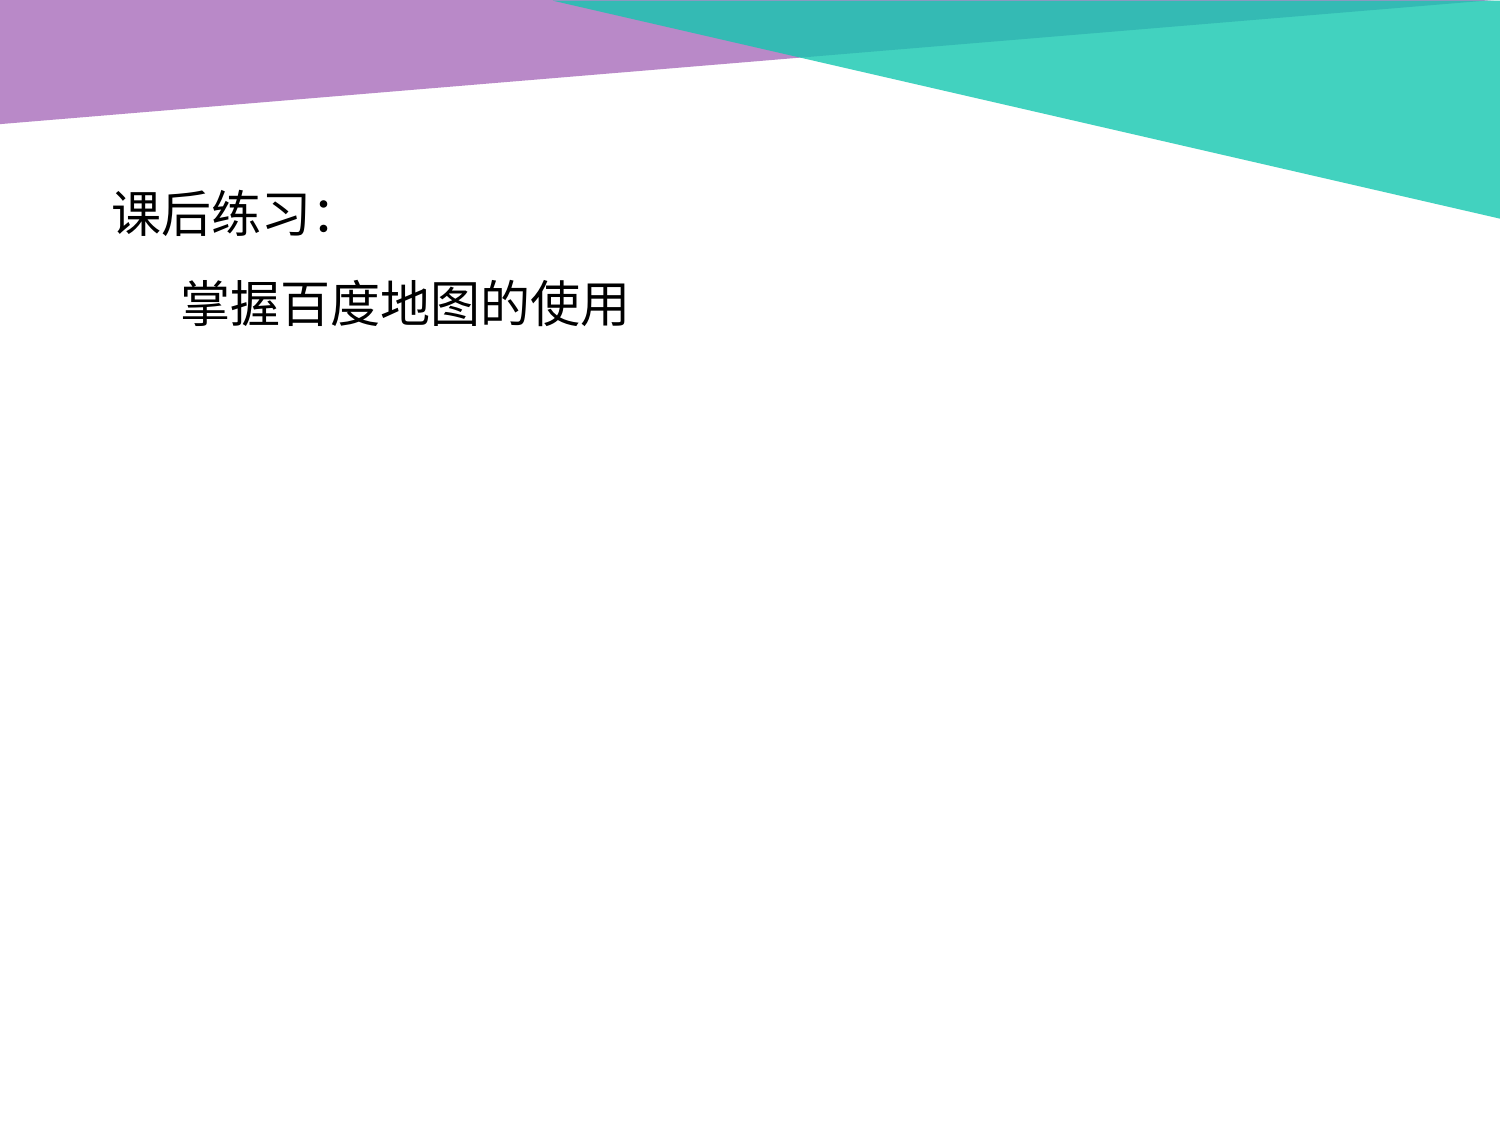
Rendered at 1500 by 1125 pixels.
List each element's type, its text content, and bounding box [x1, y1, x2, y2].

list 课后练习： 掌握百度地图的使用 [96, 144, 1448, 756]
